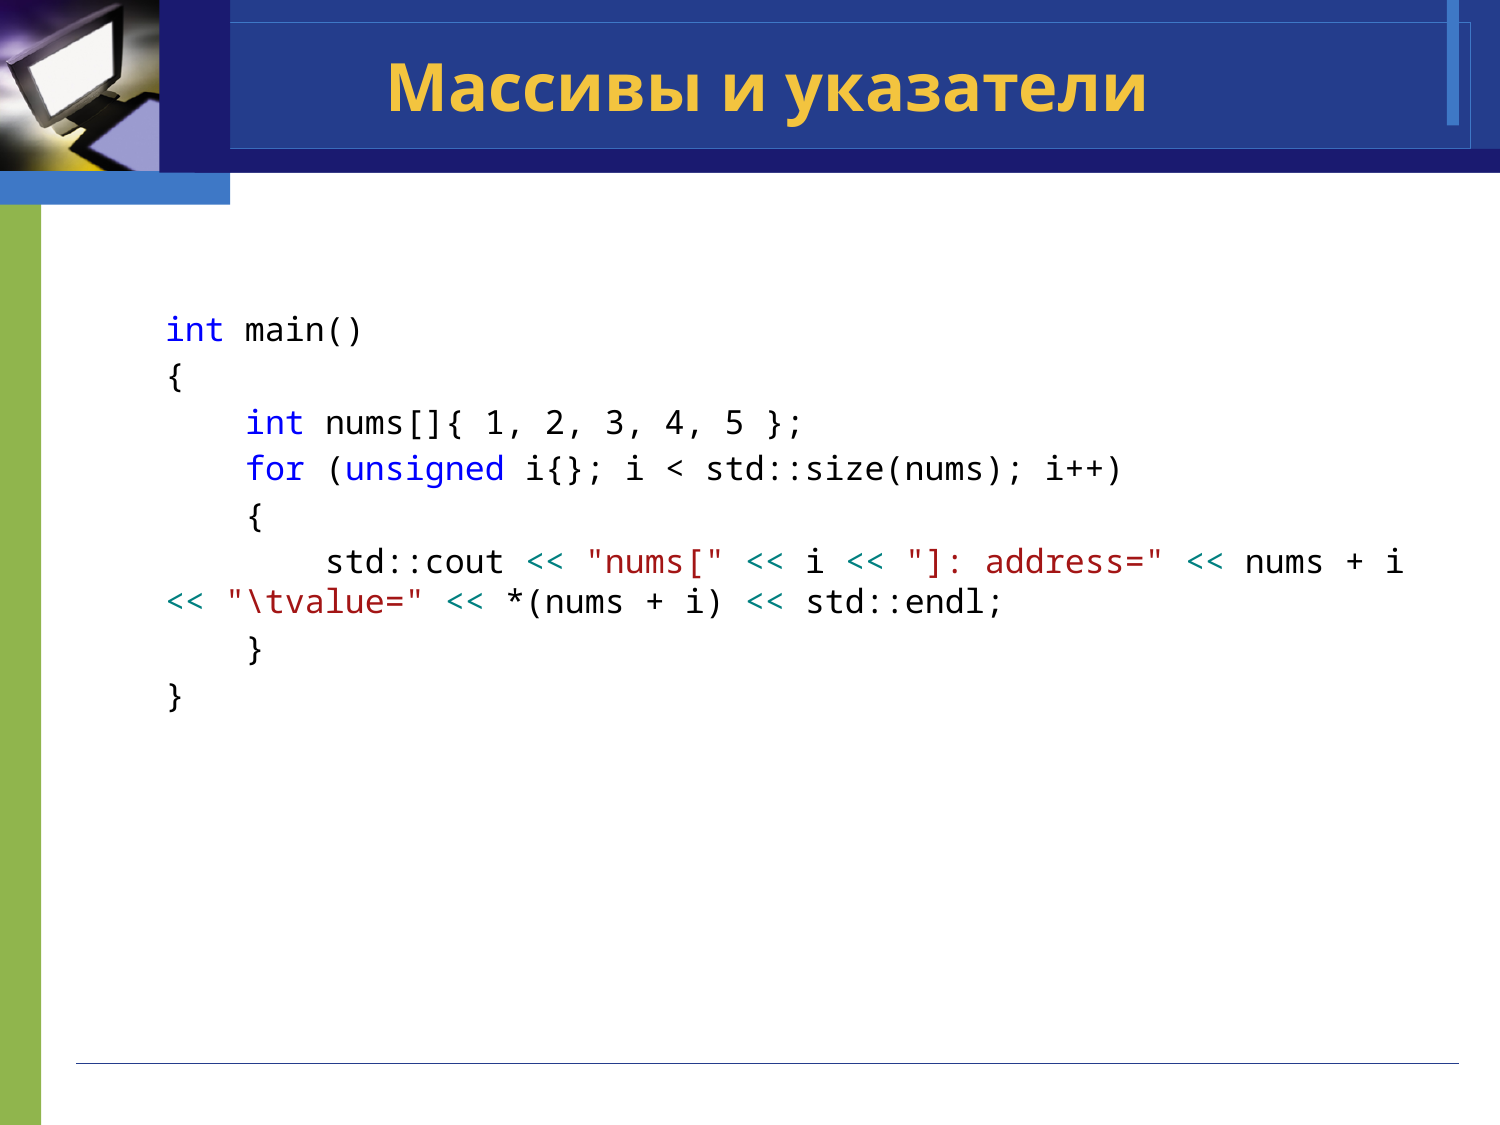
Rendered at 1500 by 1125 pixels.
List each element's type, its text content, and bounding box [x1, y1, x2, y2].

list int main() { int nums[]{ 1, 2, 3, 4, 5 }; for (unsigned i{}; i < std::size(nums); i++) { std::cout << "nums[" << i << "]: address=" << nums + i << "\tvalue=" << *(nums + i) << std::endl; } } [74, 206, 1426, 1069]
picture [0, 0, 159, 171]
title Массивы и указатели [122, 38, 1413, 131]
